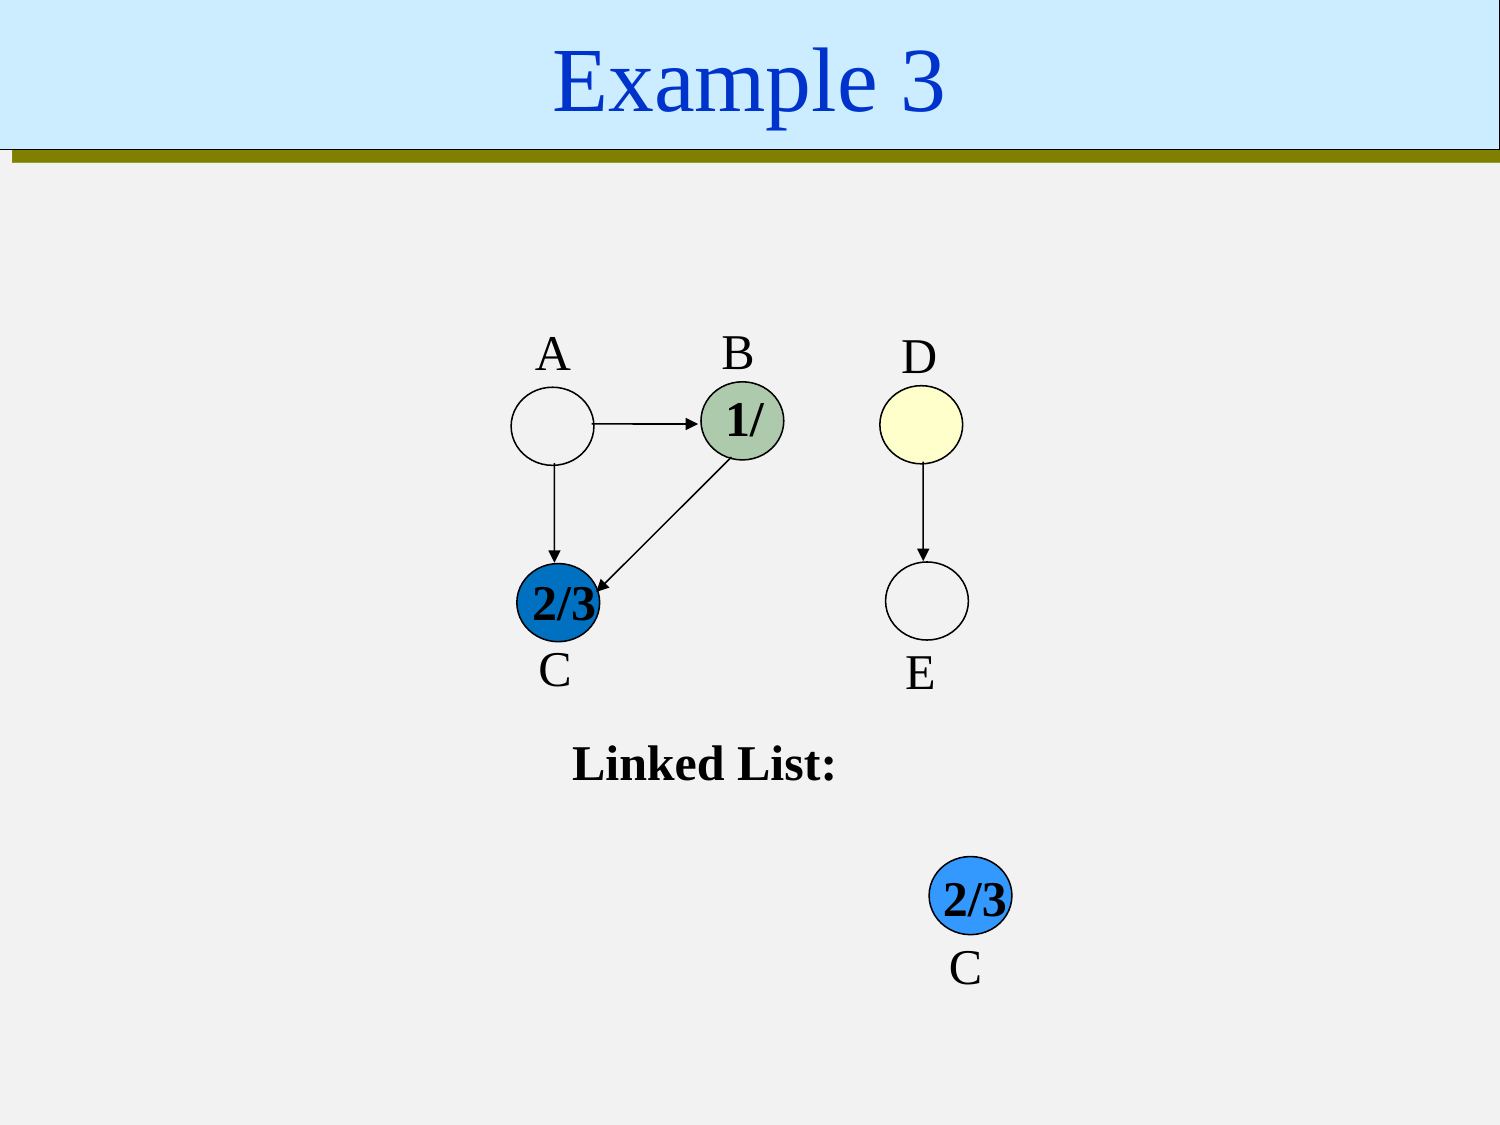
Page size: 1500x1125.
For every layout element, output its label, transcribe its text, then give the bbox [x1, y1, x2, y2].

text_box B [706, 312, 770, 388]
text_box Example 3 [0, 0, 1500, 150]
text_box [917, 461, 930, 562]
text_box [879, 392, 963, 464]
text_box [885, 561, 969, 633]
text_box [720, 454, 765, 460]
text_box A [520, 313, 586, 389]
text_box 1/ [710, 378, 779, 454]
text_box C [934, 934, 998, 1002]
text_box [700, 396, 710, 446]
text_box 2/3 [928, 859, 1022, 934]
text_box [511, 389, 594, 466]
text_box C [523, 639, 588, 704]
text_box [591, 417, 699, 431]
text_box [548, 463, 561, 563]
text_box 2/3 [517, 563, 612, 639]
text_box E [890, 632, 951, 707]
text_box D [886, 316, 953, 392]
text_box [779, 402, 784, 439]
text_box Linked List: [557, 723, 853, 798]
